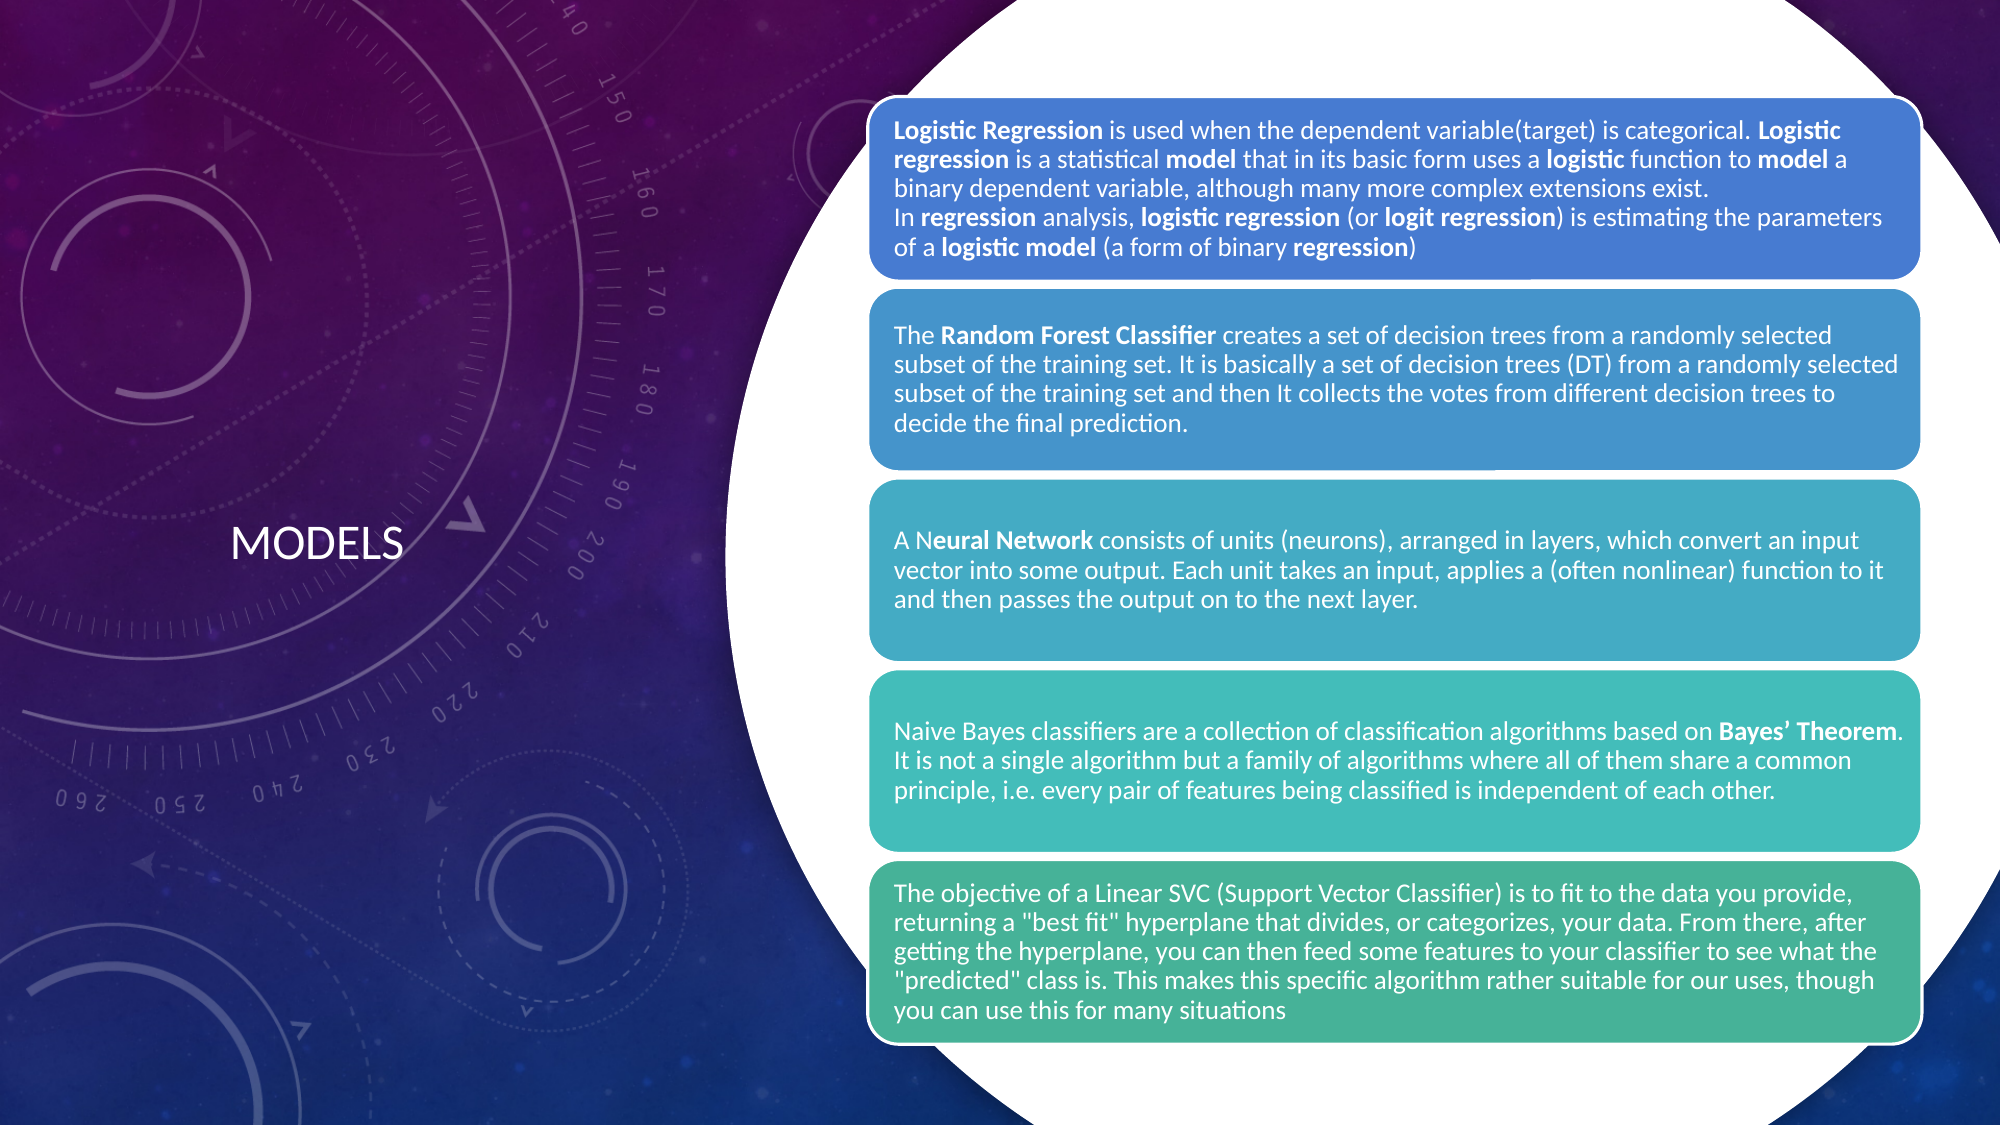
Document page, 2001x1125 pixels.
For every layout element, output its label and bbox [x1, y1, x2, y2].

picture [0, 0, 2000, 1125]
text_box [867, 54, 1923, 1087]
